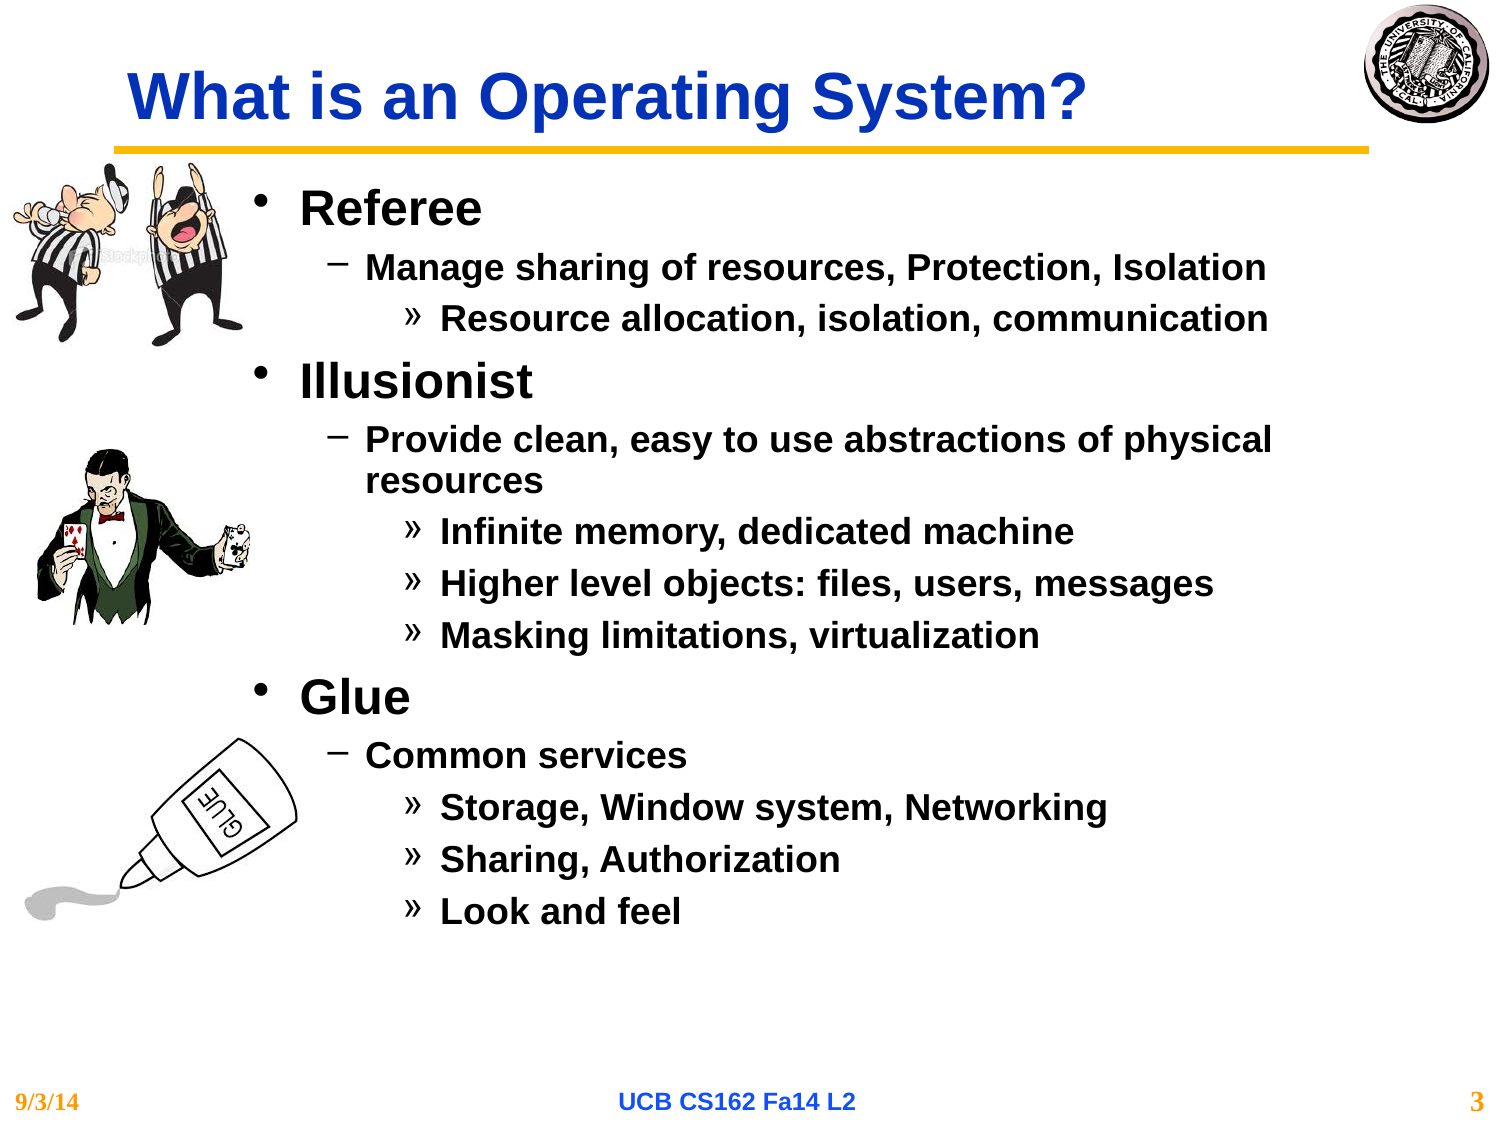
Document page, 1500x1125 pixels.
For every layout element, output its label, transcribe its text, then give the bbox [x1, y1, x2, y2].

picture [37, 449, 250, 626]
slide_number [0, 1074, 251, 1125]
picture [12, 162, 245, 349]
footer UCB CS162 Fa14 L2 [499, 1074, 976, 1125]
slide_number 3 [1412, 1074, 1500, 1125]
list Referee Manage sharing of resources, Protection, Isolation Resource allocation, isolation, communication Illusionist Provide clean, easy to use abstractions of physical resources Infinite memory, dedicated machine Higher level objects: files, users, messages Masking limitations, virtualization Glue Common services Storage, Window system, Networking Sharing, Authorization Look and feel [237, 174, 1363, 1038]
picture [1350, 0, 1500, 127]
picture [24, 737, 299, 921]
title What is an Operating System? [112, 37, 1375, 159]
